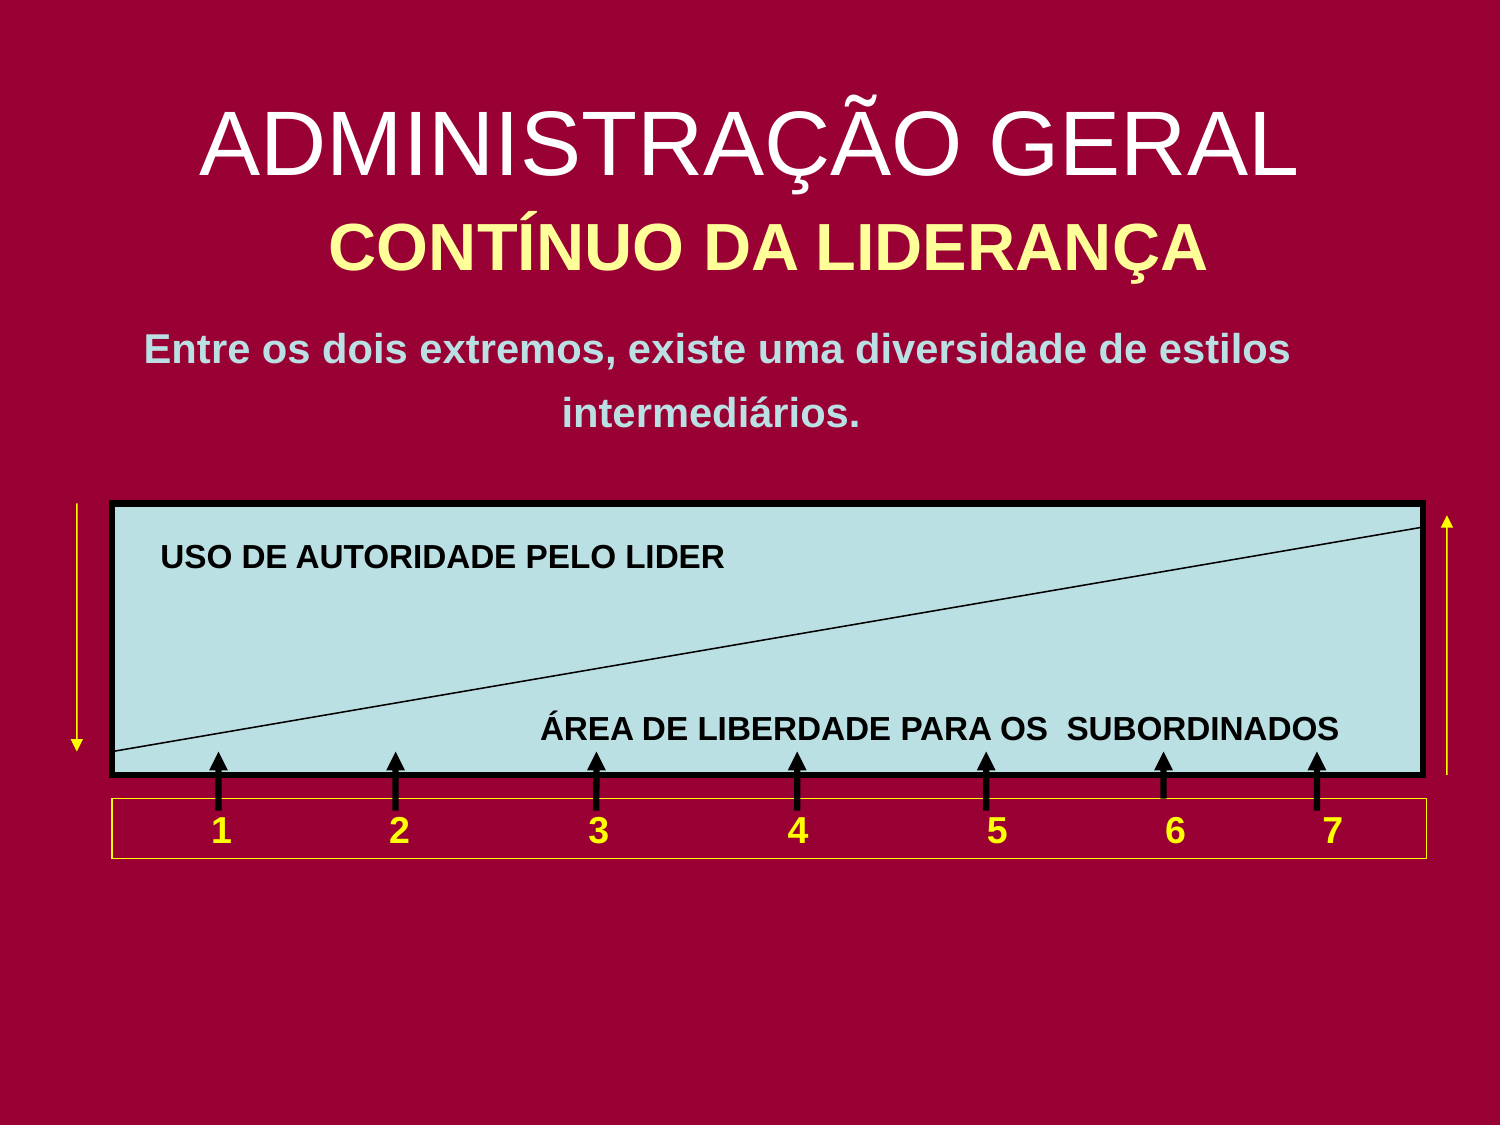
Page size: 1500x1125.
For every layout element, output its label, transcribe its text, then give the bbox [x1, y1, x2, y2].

text_box ÁREA DE LIBERDADE PARA OS SUBORDINADOS [525, 699, 1356, 755]
title ADMINISTRAÇÃO GERAL [75, 45, 1425, 196]
text_box [389, 751, 402, 811]
text_box [1310, 751, 1324, 811]
text_box [212, 751, 225, 811]
text_box USO DE AUTORIDADE PELO LIDER [145, 483, 741, 583]
text_box [790, 751, 804, 811]
text_box [1157, 751, 1170, 799]
text_box [70, 503, 84, 752]
text_box [980, 751, 993, 811]
text_box [112, 503, 1424, 775]
text_box [590, 751, 603, 811]
text_box 1 2 3 4 5 6 7 [112, 798, 1427, 859]
list CONTÍNUO DA LIDERANÇA Entre os dois extremos, existe uma diversidade de estilos intermediários. [17, 196, 1471, 1094]
text_box [1440, 515, 1454, 775]
